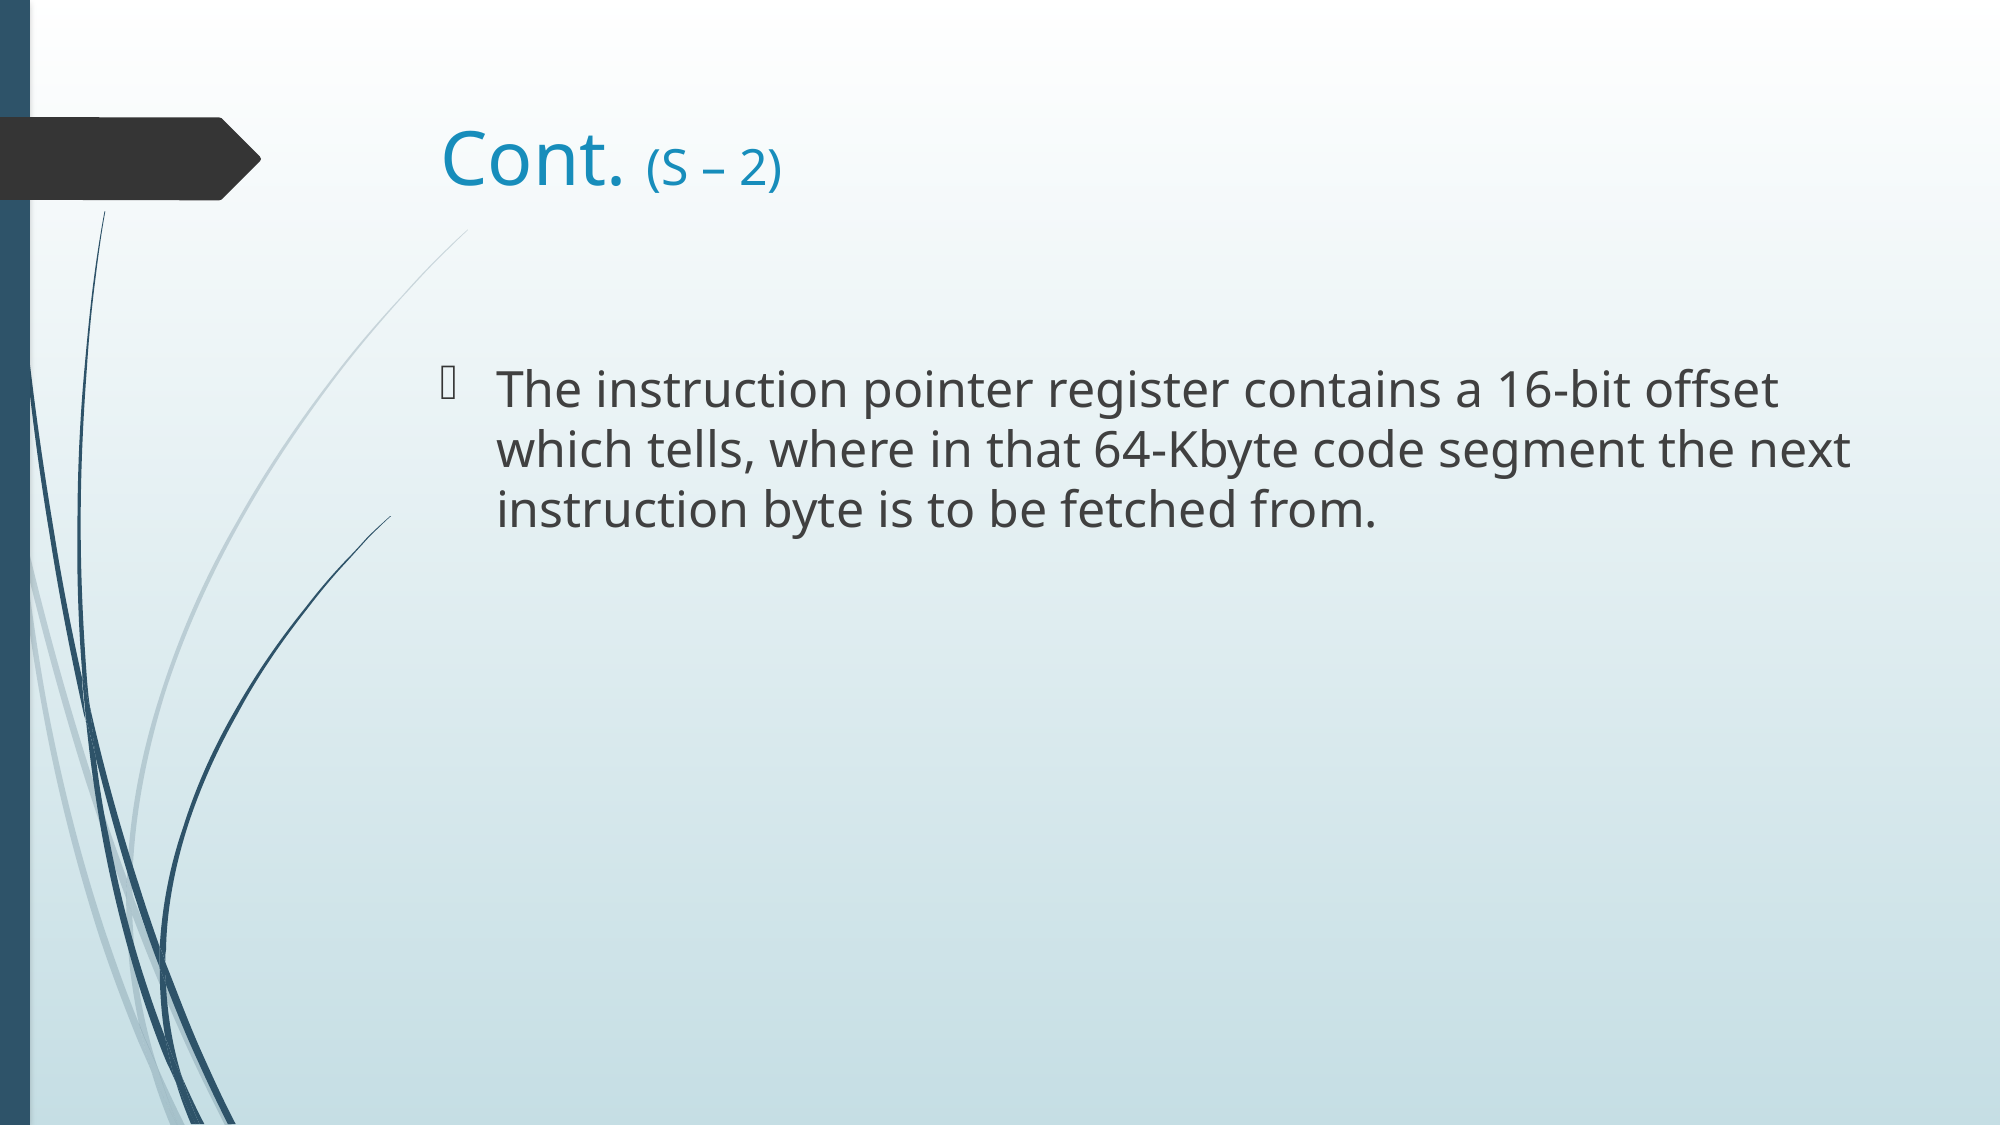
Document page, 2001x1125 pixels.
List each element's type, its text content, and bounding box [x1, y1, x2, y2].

list The instruction pointer register contains a 16-bit offset which tells, where in that 64-Kbyte code segment the next instruction byte is to be fetched from. [424, 350, 1888, 970]
title Cont. (S – 2) [425, 102, 1888, 313]
